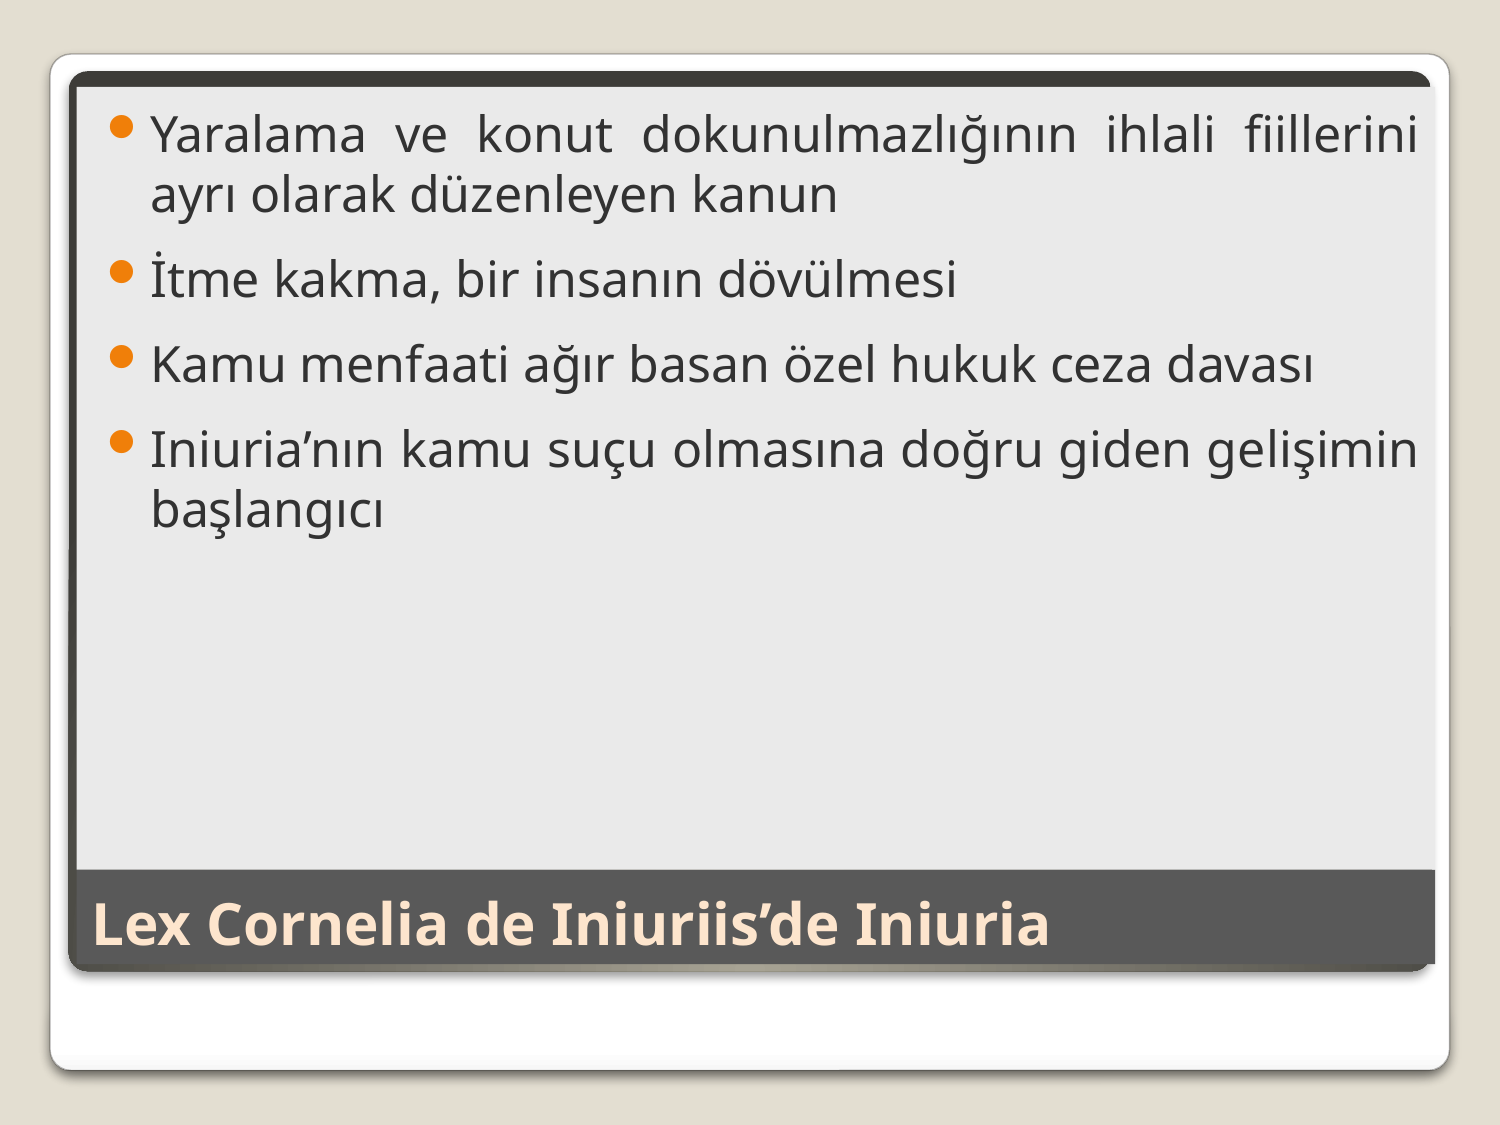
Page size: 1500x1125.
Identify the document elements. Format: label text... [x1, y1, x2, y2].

list Yaralama ve konut dokunulmazlığının ihlali fiillerini ayrı olarak düzenleyen kanun İtme kakma, bir insanın dövülmesi Kamu menfaati ağır basan özel hukuk ceza davası Iniuria’nın kamu suçu olmasına doğru giden gelişimin başlangıcı [76, 86, 1436, 870]
title Lex Cornelia de Iniuriis’de Iniuria [76, 870, 1436, 965]
